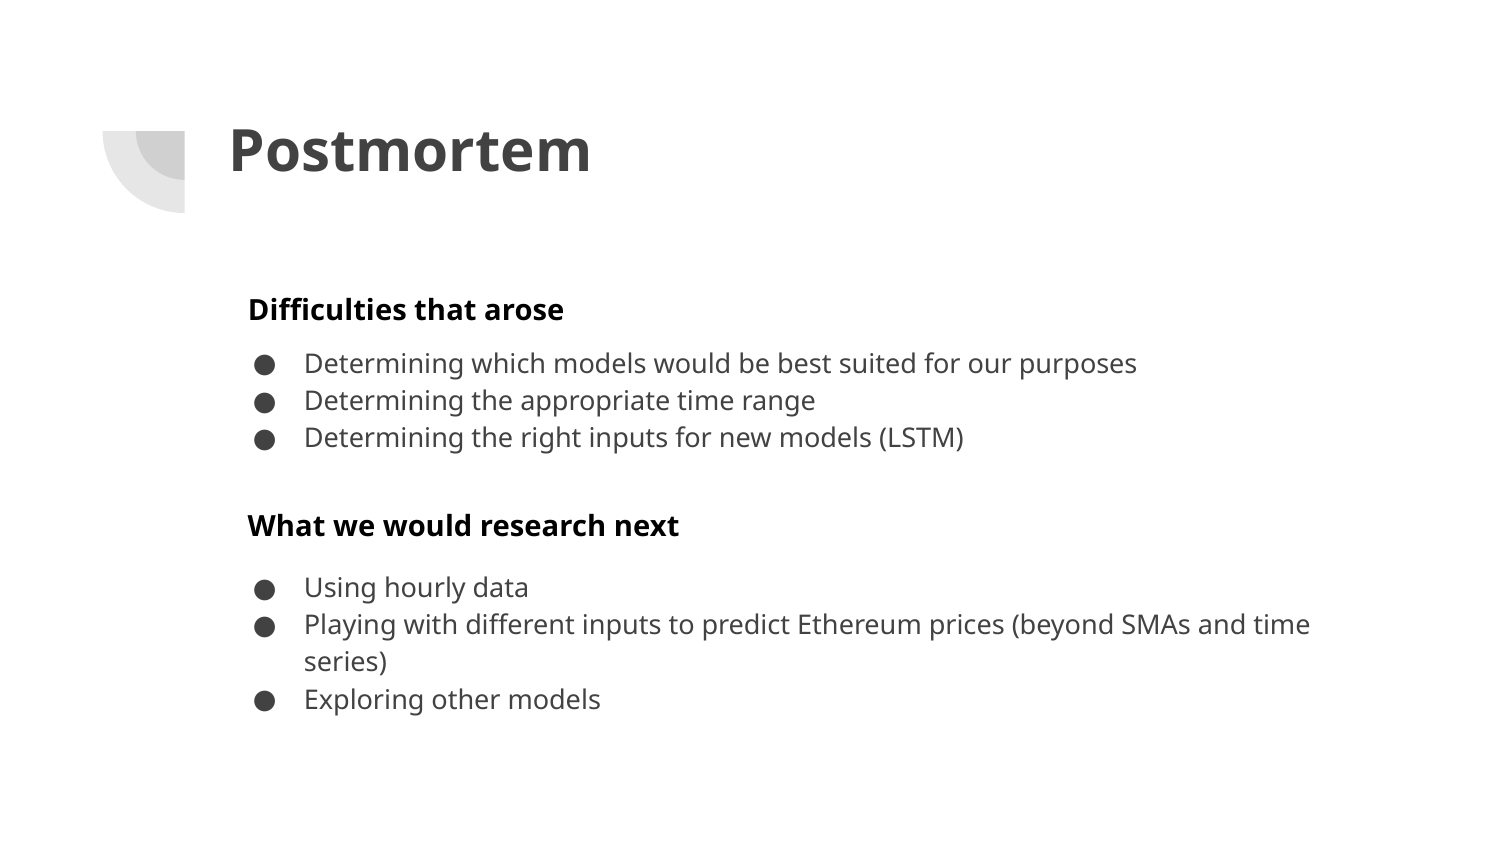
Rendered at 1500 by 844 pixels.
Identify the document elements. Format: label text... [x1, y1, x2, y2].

text_box Difficulties that arose [233, 283, 627, 334]
title Postmortem [213, 98, 1368, 263]
text_box Using hourly data Playing with different inputs to predict Ethereum prices (beyond SMAs and time series) Exploring other models [213, 550, 1368, 762]
list Determining which models would be best suited for our purposes Determining the appropriate time range Determining the right inputs for new models (LSTM) [213, 326, 1368, 510]
text_box What we would research next [233, 500, 763, 550]
